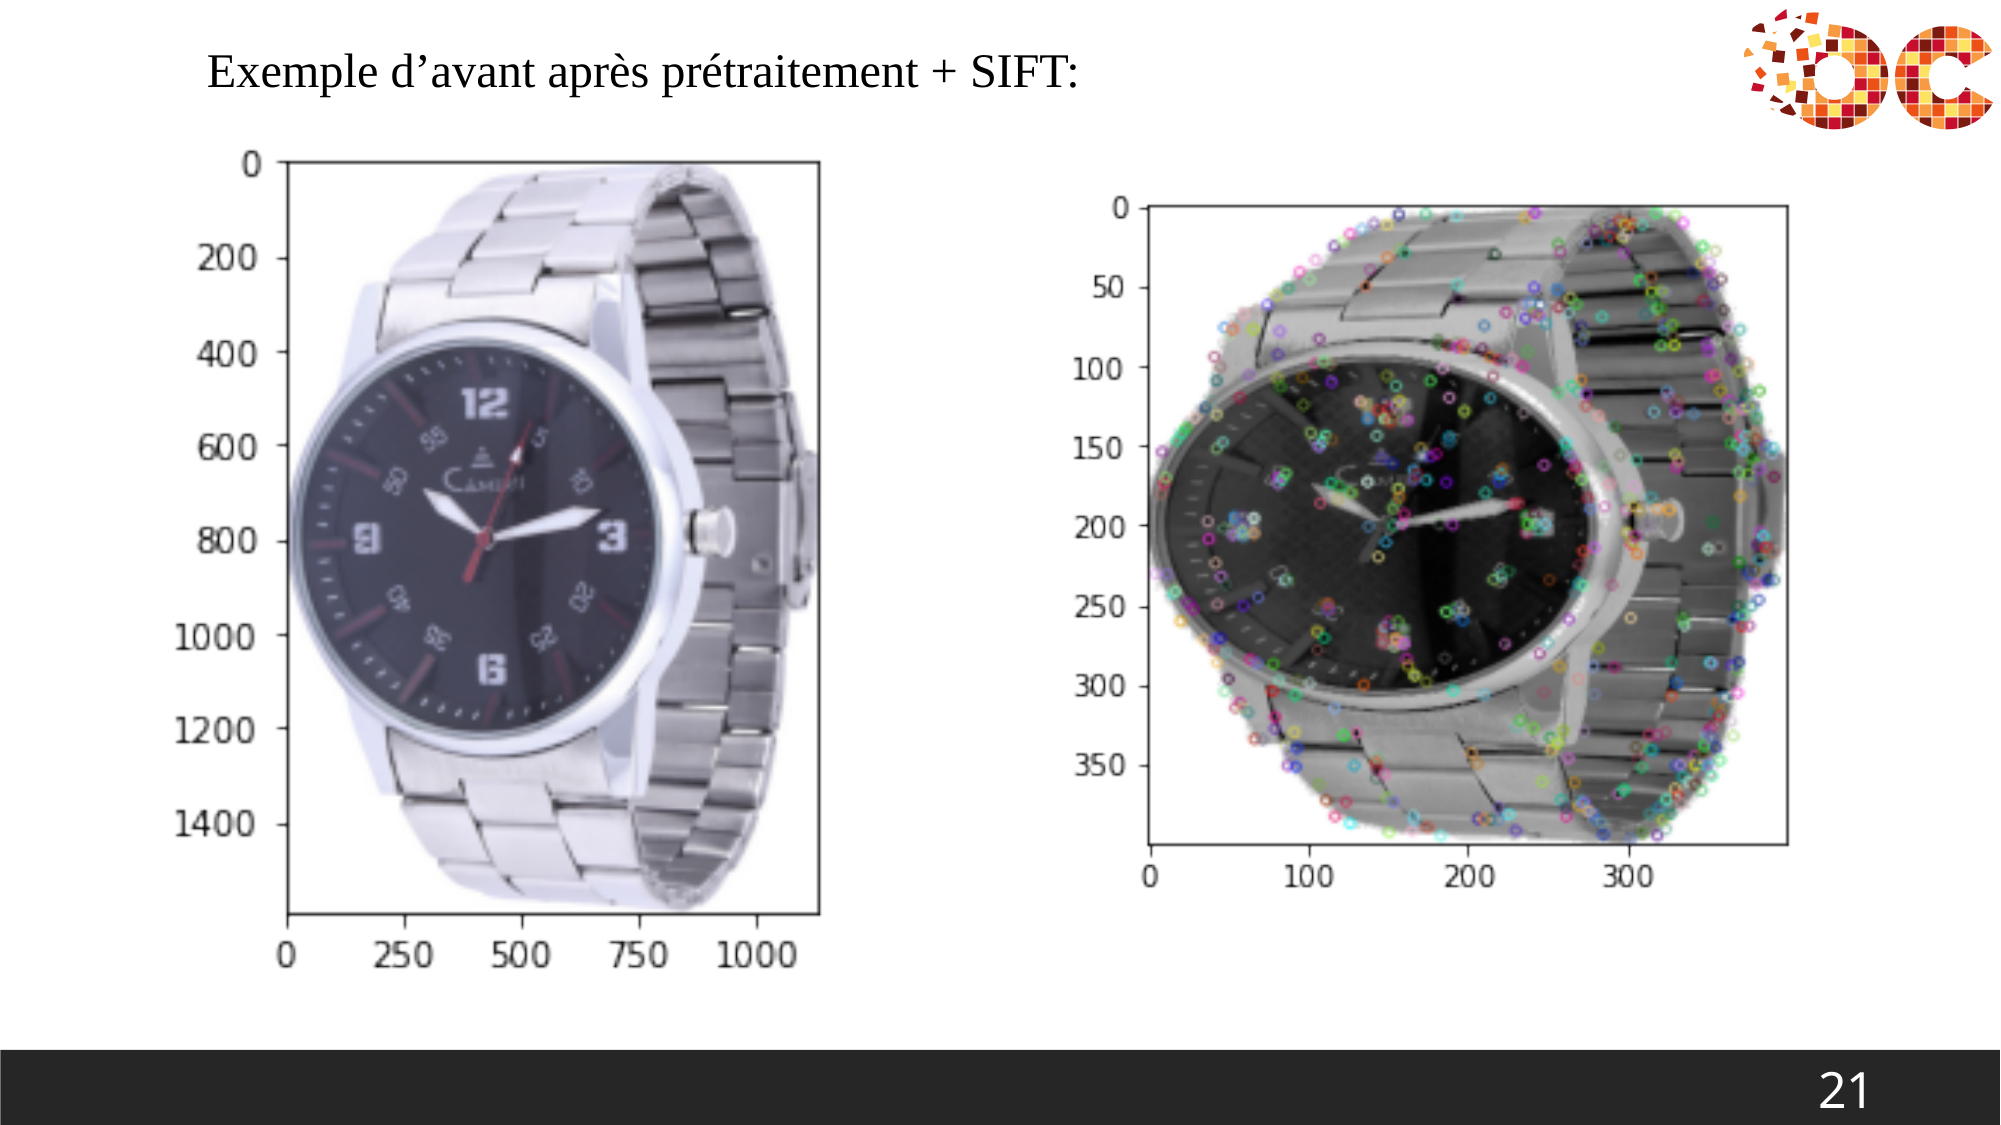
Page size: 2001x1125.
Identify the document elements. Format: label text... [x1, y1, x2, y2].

slide_number 21 [1803, 1062, 1932, 1123]
picture [1050, 175, 1806, 916]
picture [149, 127, 844, 998]
picture [1743, 8, 1993, 136]
text_box Exemple d’avant après prétraitement + SIFT: [191, 21, 1157, 123]
